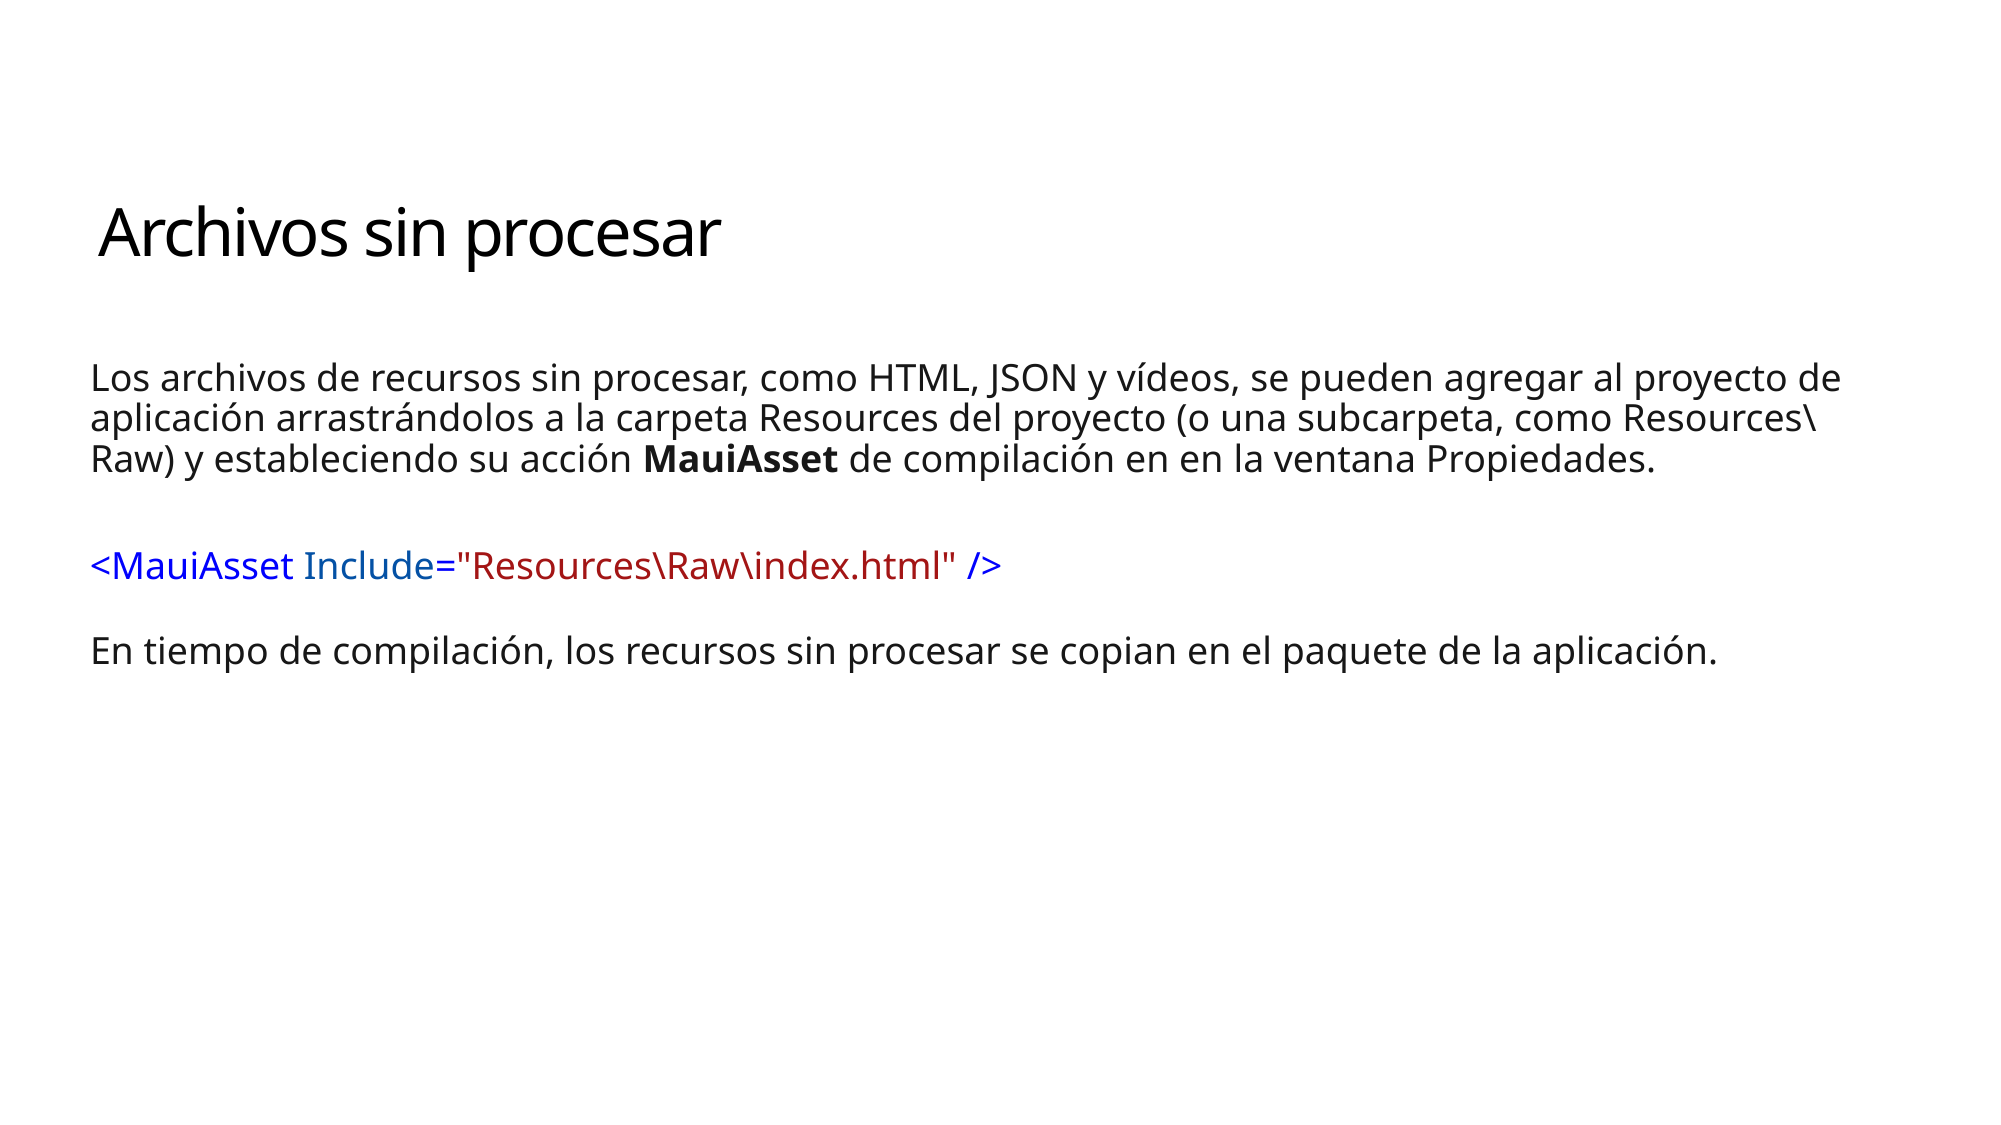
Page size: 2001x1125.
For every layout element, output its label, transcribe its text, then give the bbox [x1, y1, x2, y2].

title Archivos sin procesar [75, 184, 1340, 282]
text_box Los archivos de recursos sin procesar, como HTML, JSON y vídeos, se pueden agregar al proyecto de aplicación arrastrándolos a la carpeta Resources del proyecto (o una subcarpeta, como Resources\Raw) y estableciendo su acción MauiAsset de compilación en en la ventana Propiedades. En tiempo de compilación, los recursos sin procesar se copian en el paquete de la aplicación. [74, 351, 1916, 724]
text_box <MauiAsset Include="Resources\Raw\index.html" /> [74, 534, 1148, 595]
